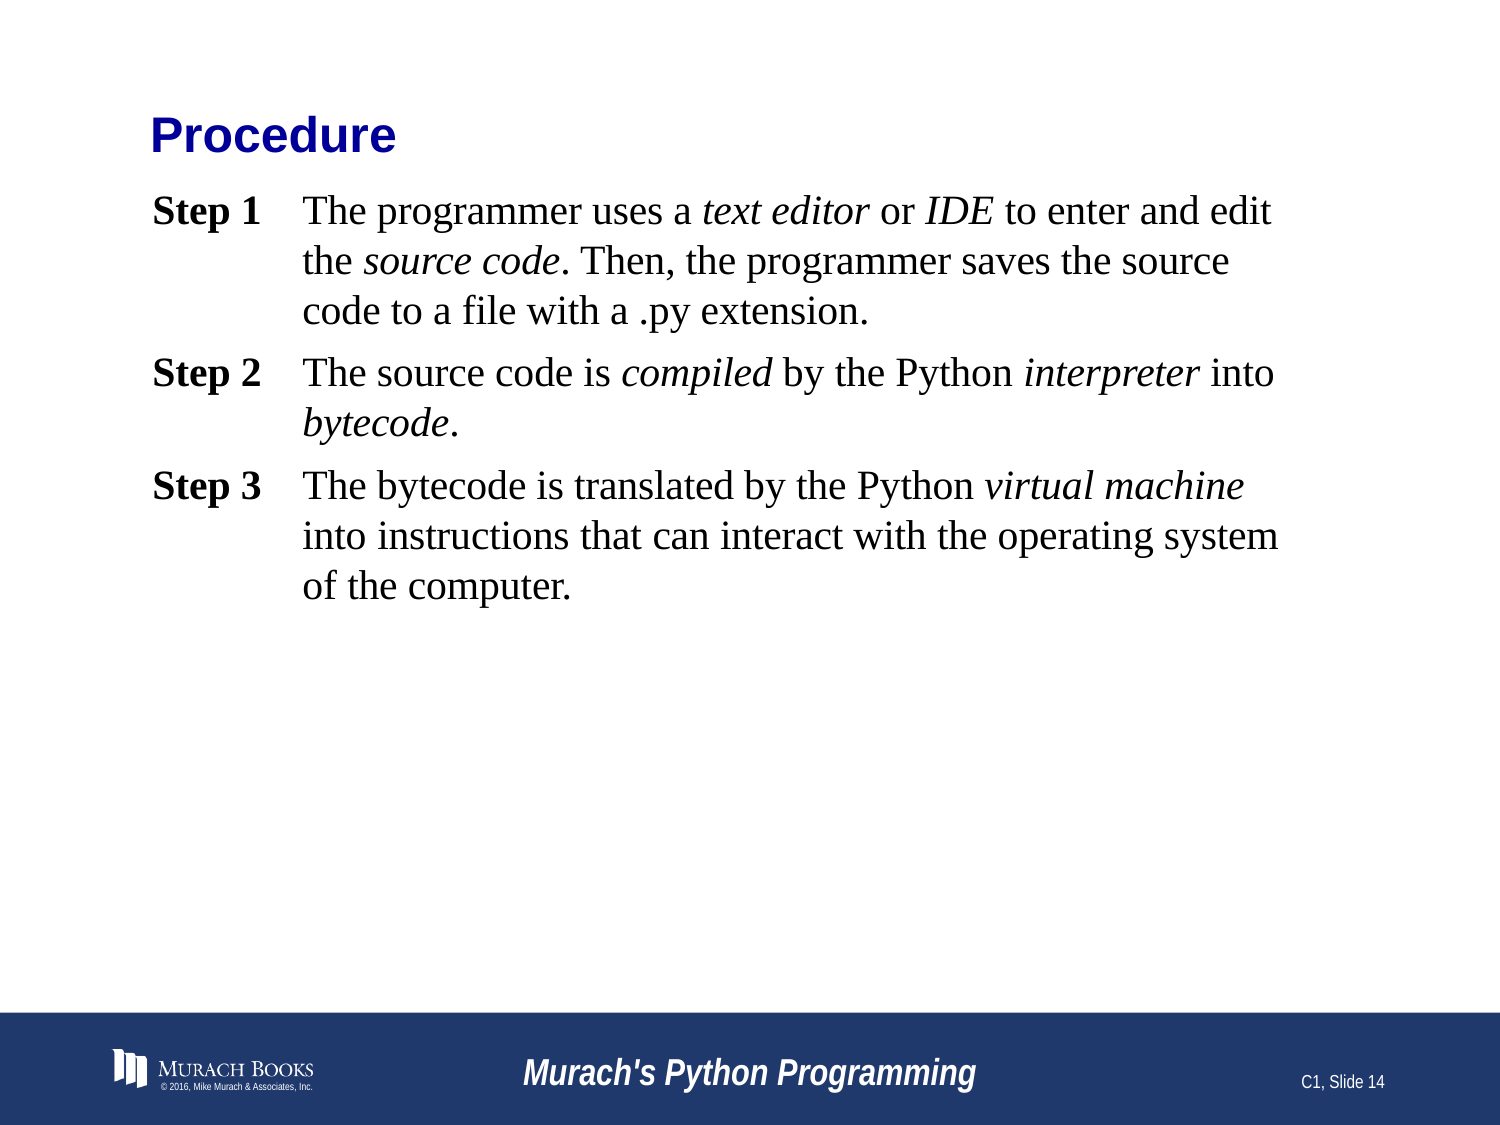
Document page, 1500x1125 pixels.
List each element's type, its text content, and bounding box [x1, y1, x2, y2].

title Procedure [150, 102, 1350, 164]
slide_number Murach's Python Programming [463, 1025, 1050, 1100]
footer © 2016, Mike Murach & Associates, Inc. [12, 1025, 463, 1100]
slide_number C1, Slide 14 [1087, 1025, 1400, 1100]
list Step 1 The programmer uses a text editor or IDE to enter and edit the source code. Then, the programmer saves the source code to a file with a .py extension. Step 2 The source code is compiled by the Python interpreter into bytecode. Step 3 The bytecode is translated by the Python virtual machine into instructions that can interact with the operating system of the computer. [137, 174, 1350, 975]
